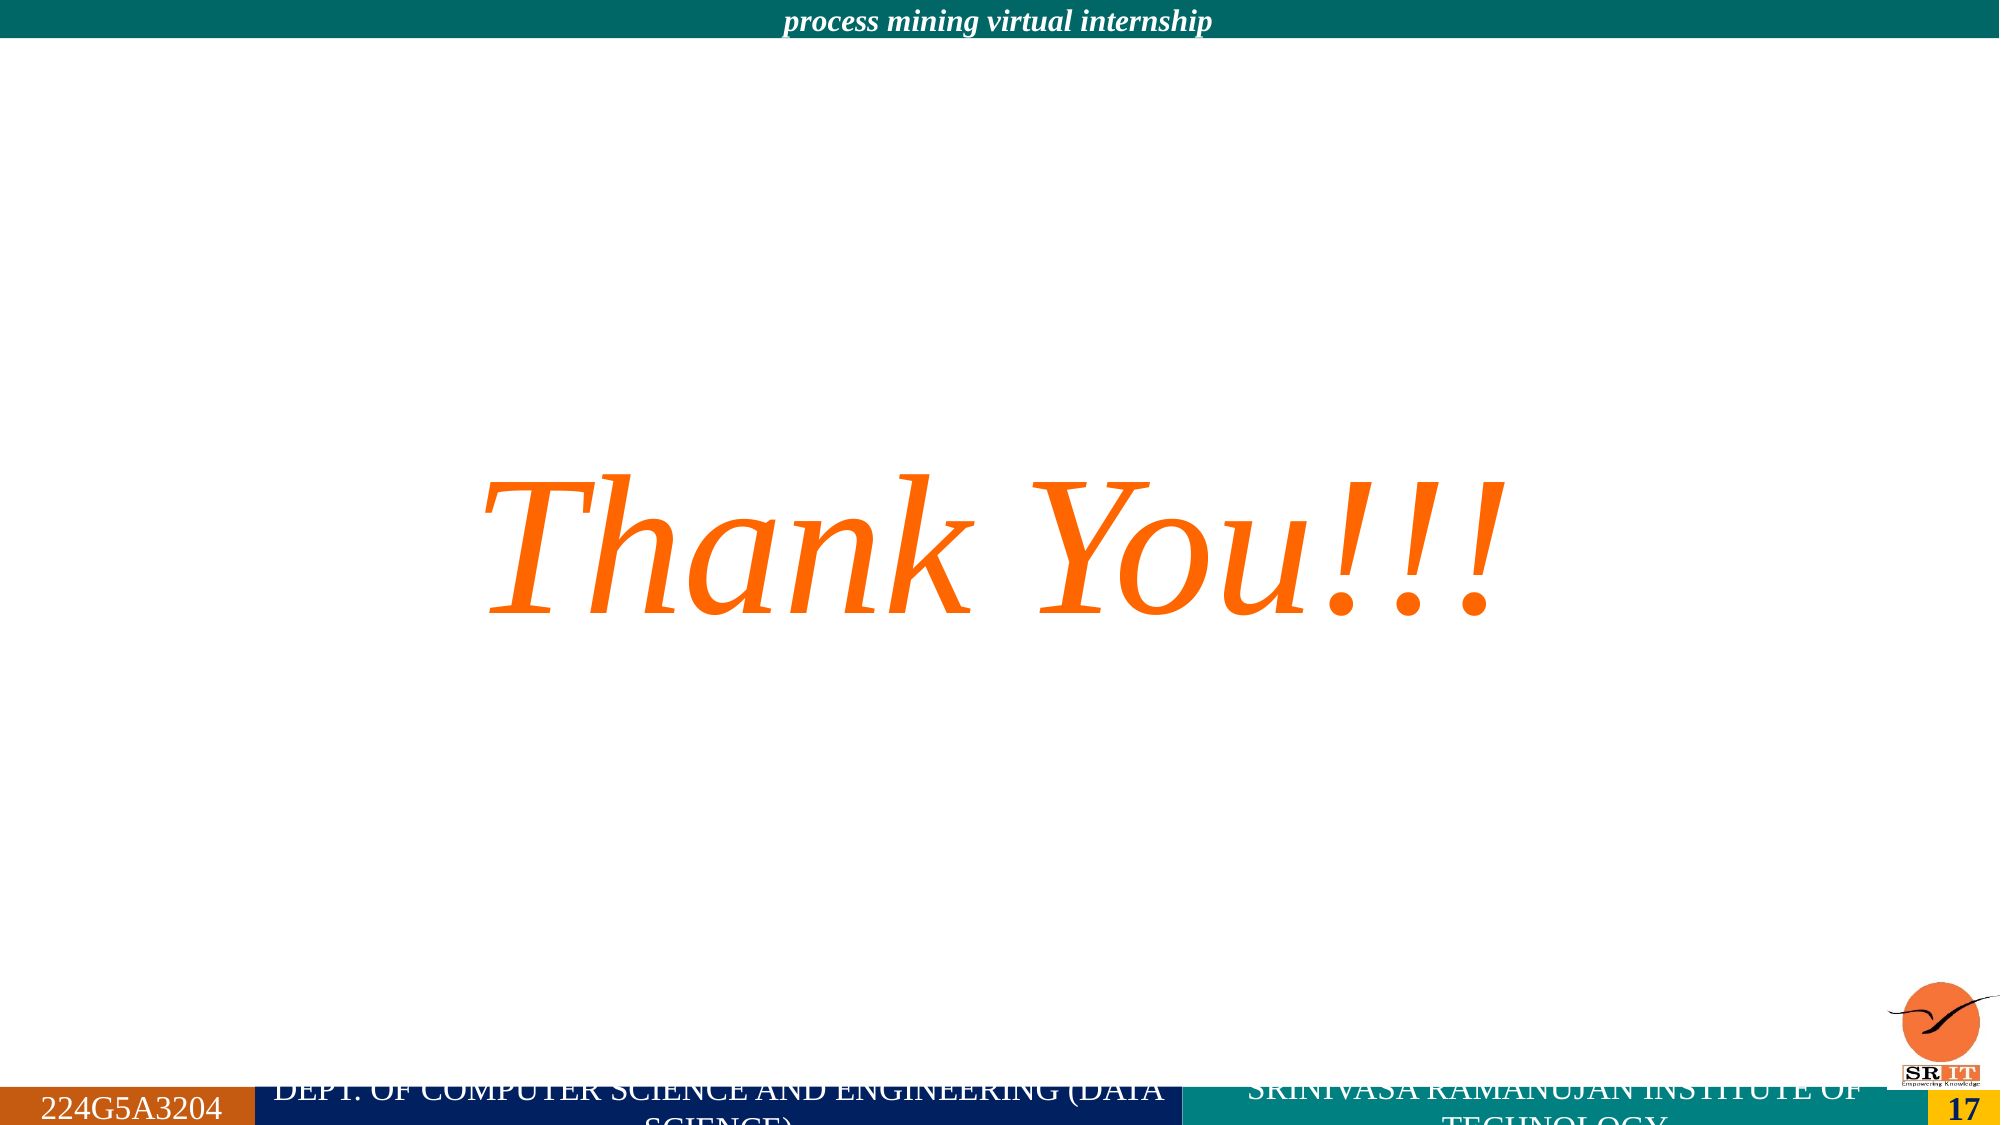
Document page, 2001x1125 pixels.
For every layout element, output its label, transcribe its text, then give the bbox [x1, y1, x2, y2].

text_box Thank You!!! [457, 389, 1530, 662]
picture [1887, 977, 2000, 1090]
